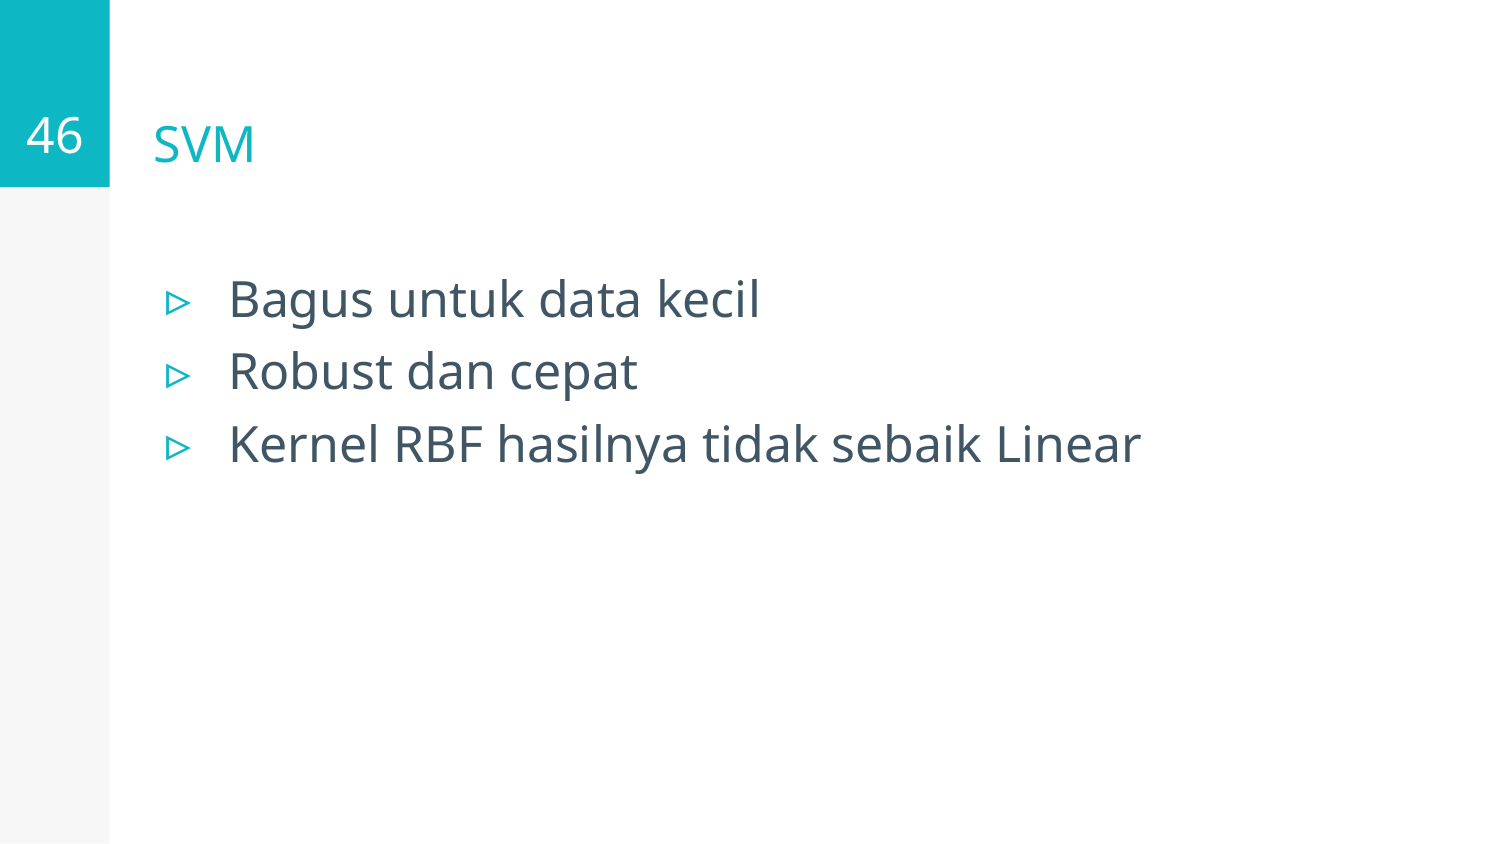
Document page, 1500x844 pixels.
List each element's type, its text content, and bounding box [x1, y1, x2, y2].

list Bagus untuk data kecil Robust dan cepat Kernel RBF hasilnya tidak sebaik Linear [138, 252, 1399, 808]
title SVM [138, 0, 722, 188]
slide_number 46 [0, 0, 110, 187]
